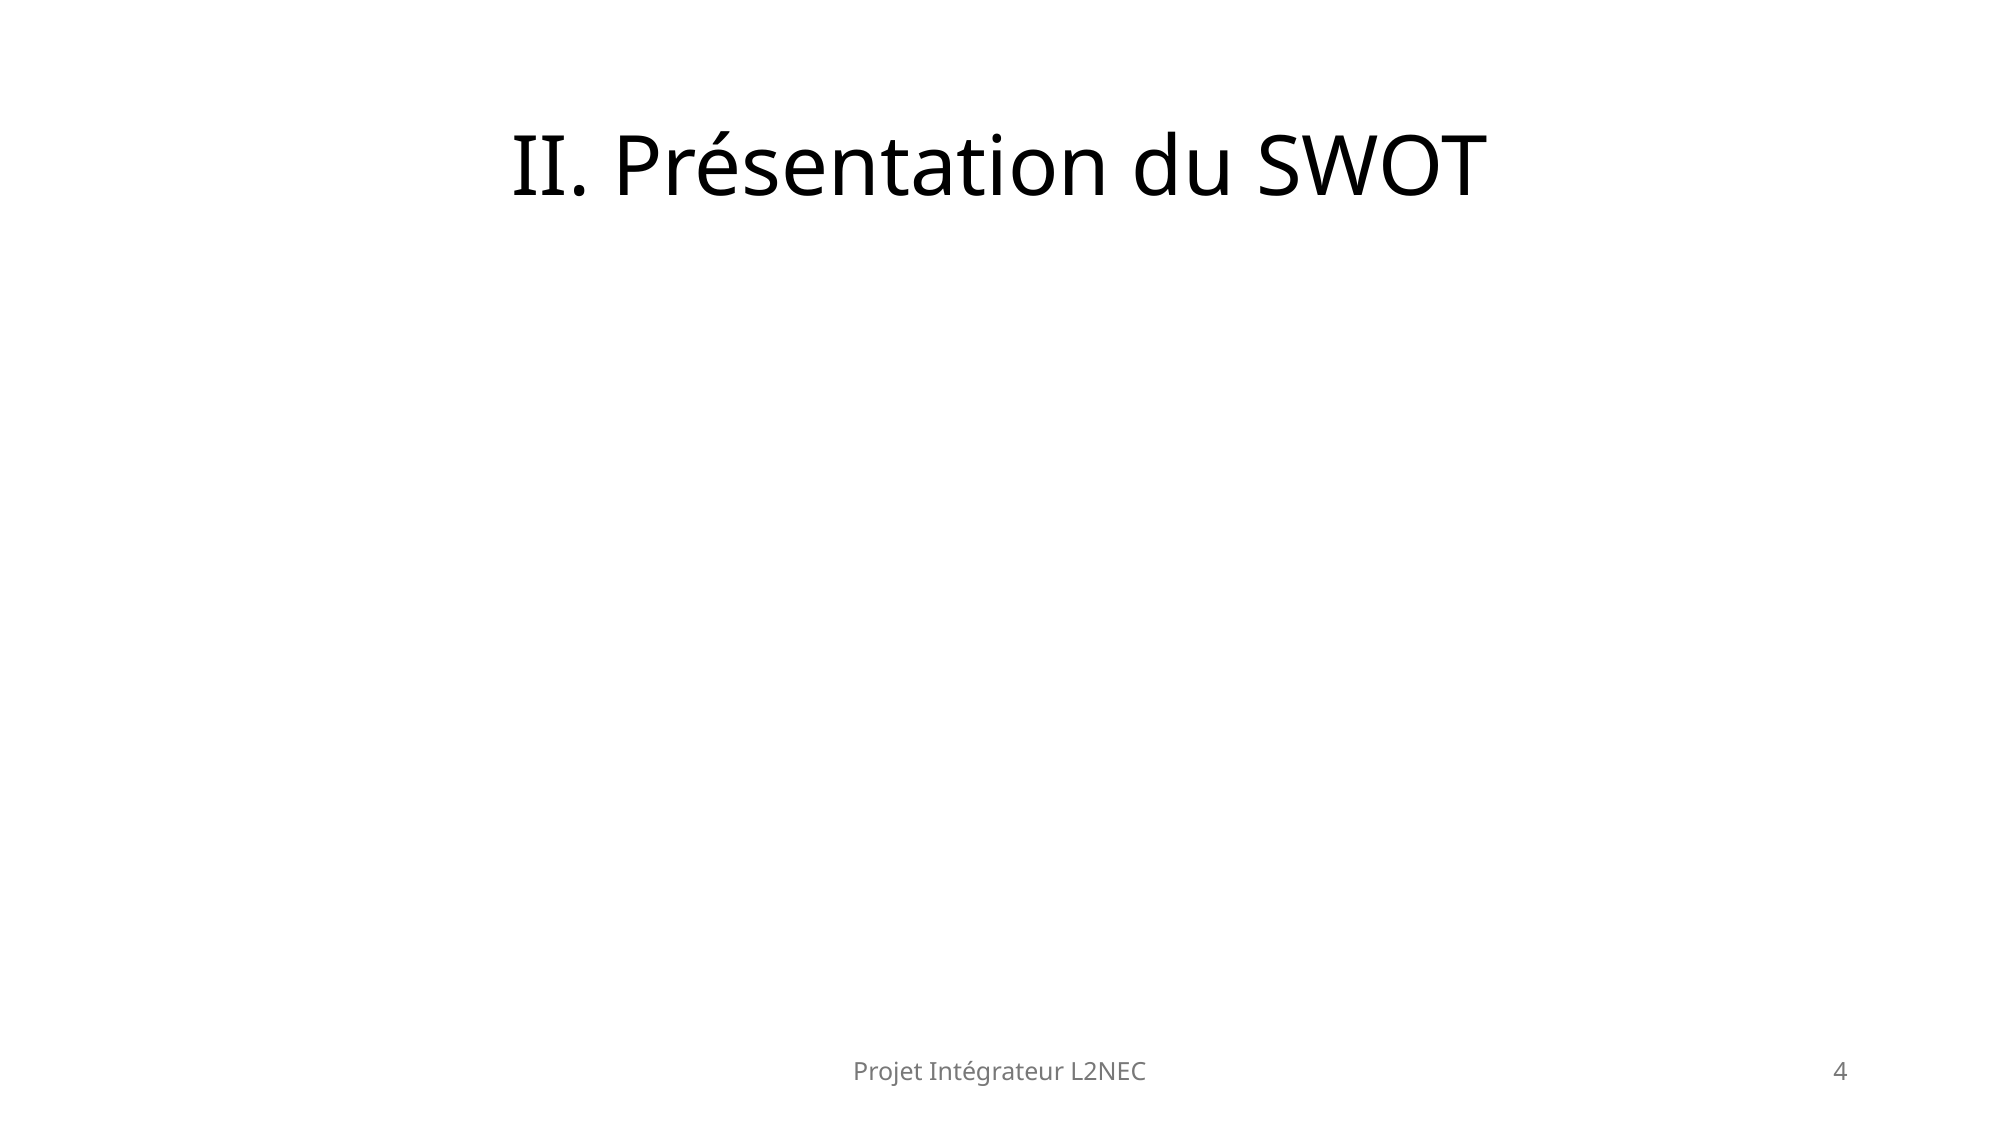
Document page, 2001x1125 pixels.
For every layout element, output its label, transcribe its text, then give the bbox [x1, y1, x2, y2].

slide_number 4 [1412, 1042, 1863, 1103]
footer Projet Intégrateur L2NEC [662, 1042, 1338, 1103]
title II. Présentation du SWOT [137, 59, 1863, 278]
